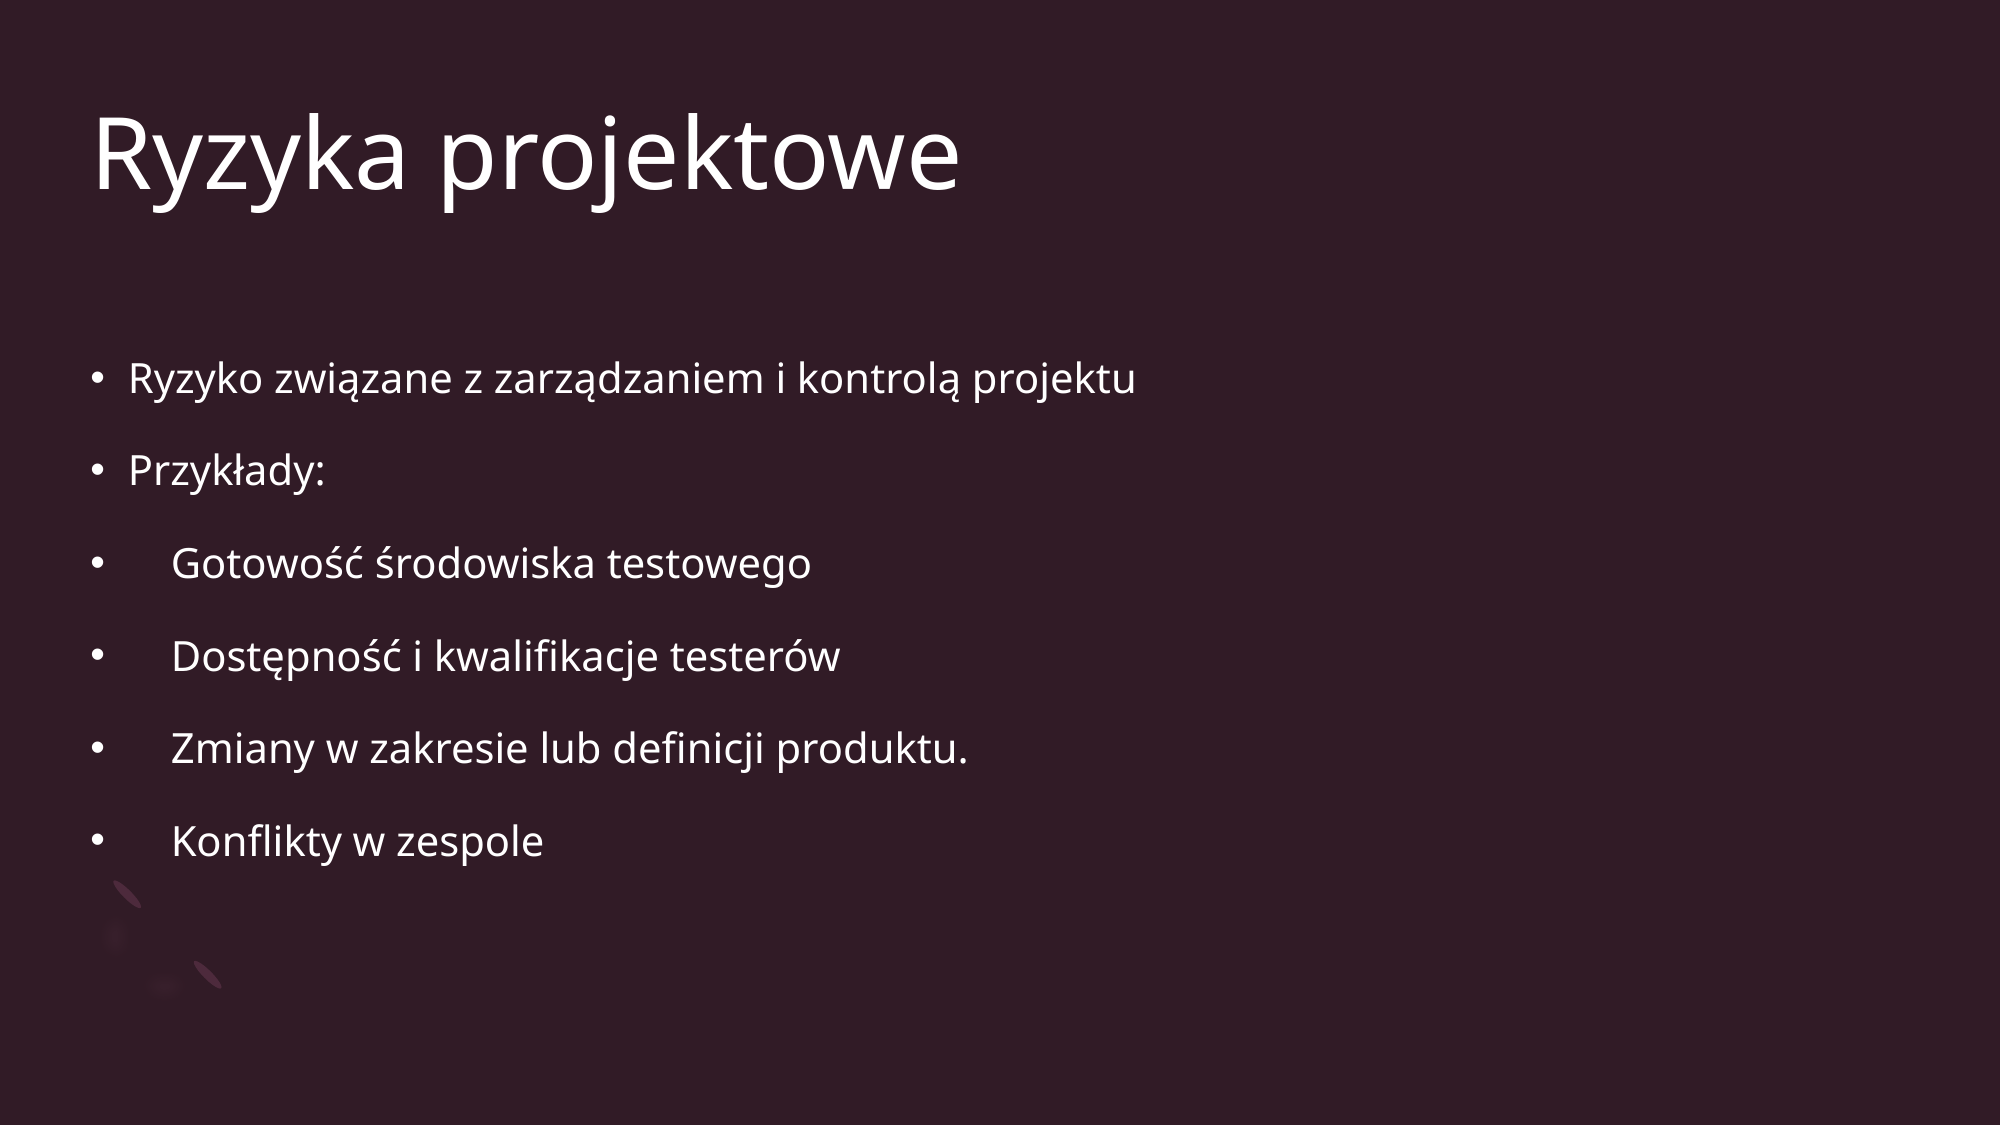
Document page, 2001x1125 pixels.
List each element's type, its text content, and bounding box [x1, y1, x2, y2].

title Ryzyka projektowe [90, 90, 1910, 309]
list Ryzyko związane z zarządzaniem i kontrolą projektu Przykłady: Gotowość środowiska testowego Dostępność i kwalifikacje testerów Zmiany w zakresie lub definicji produktu. Konflikty w zespole [90, 346, 1910, 1000]
